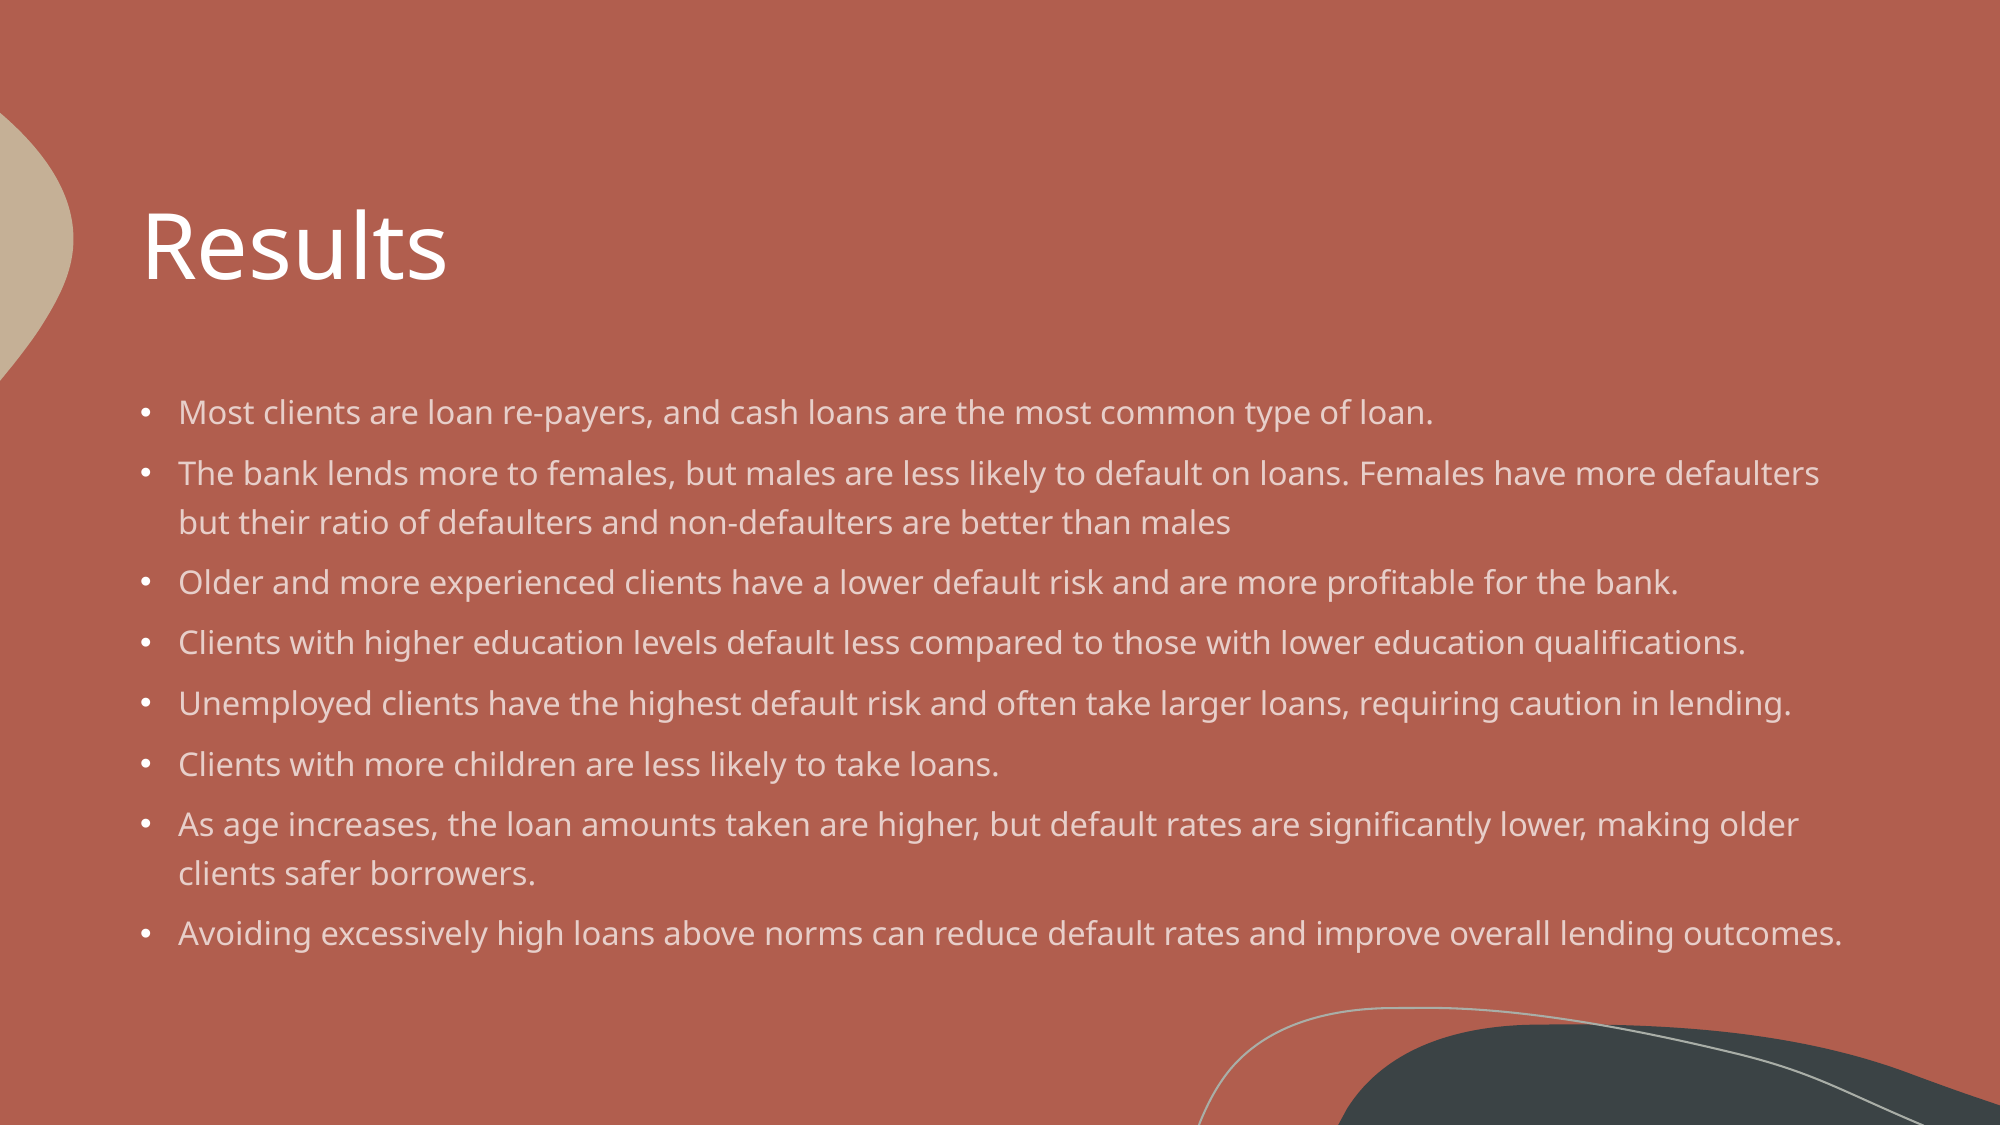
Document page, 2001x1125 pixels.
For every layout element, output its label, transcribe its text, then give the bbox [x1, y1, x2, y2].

title Results [125, 125, 1875, 375]
list Most clients are loan re-payers, and cash loans are the most common type of loan. The bank lends more to females, but males are less likely to default on loans. Females have more defaulters but their ratio of defaulters and non-defaulters are better than males Older and more experienced clients have a lower default risk and are more profitable for the bank. Clients with higher education levels default less compared to those with lower education qualifications. Unemployed clients have the highest default risk and often take larger loans, requiring caution in lending. Clients with more children are less likely to take loans. As age increases, the loan amounts taken are higher, but default rates are significantly lower, making older clients safer borrowers. Avoiding excessively high loans above norms can reduce default rates and improve overall lending outcomes. [125, 375, 1875, 1002]
